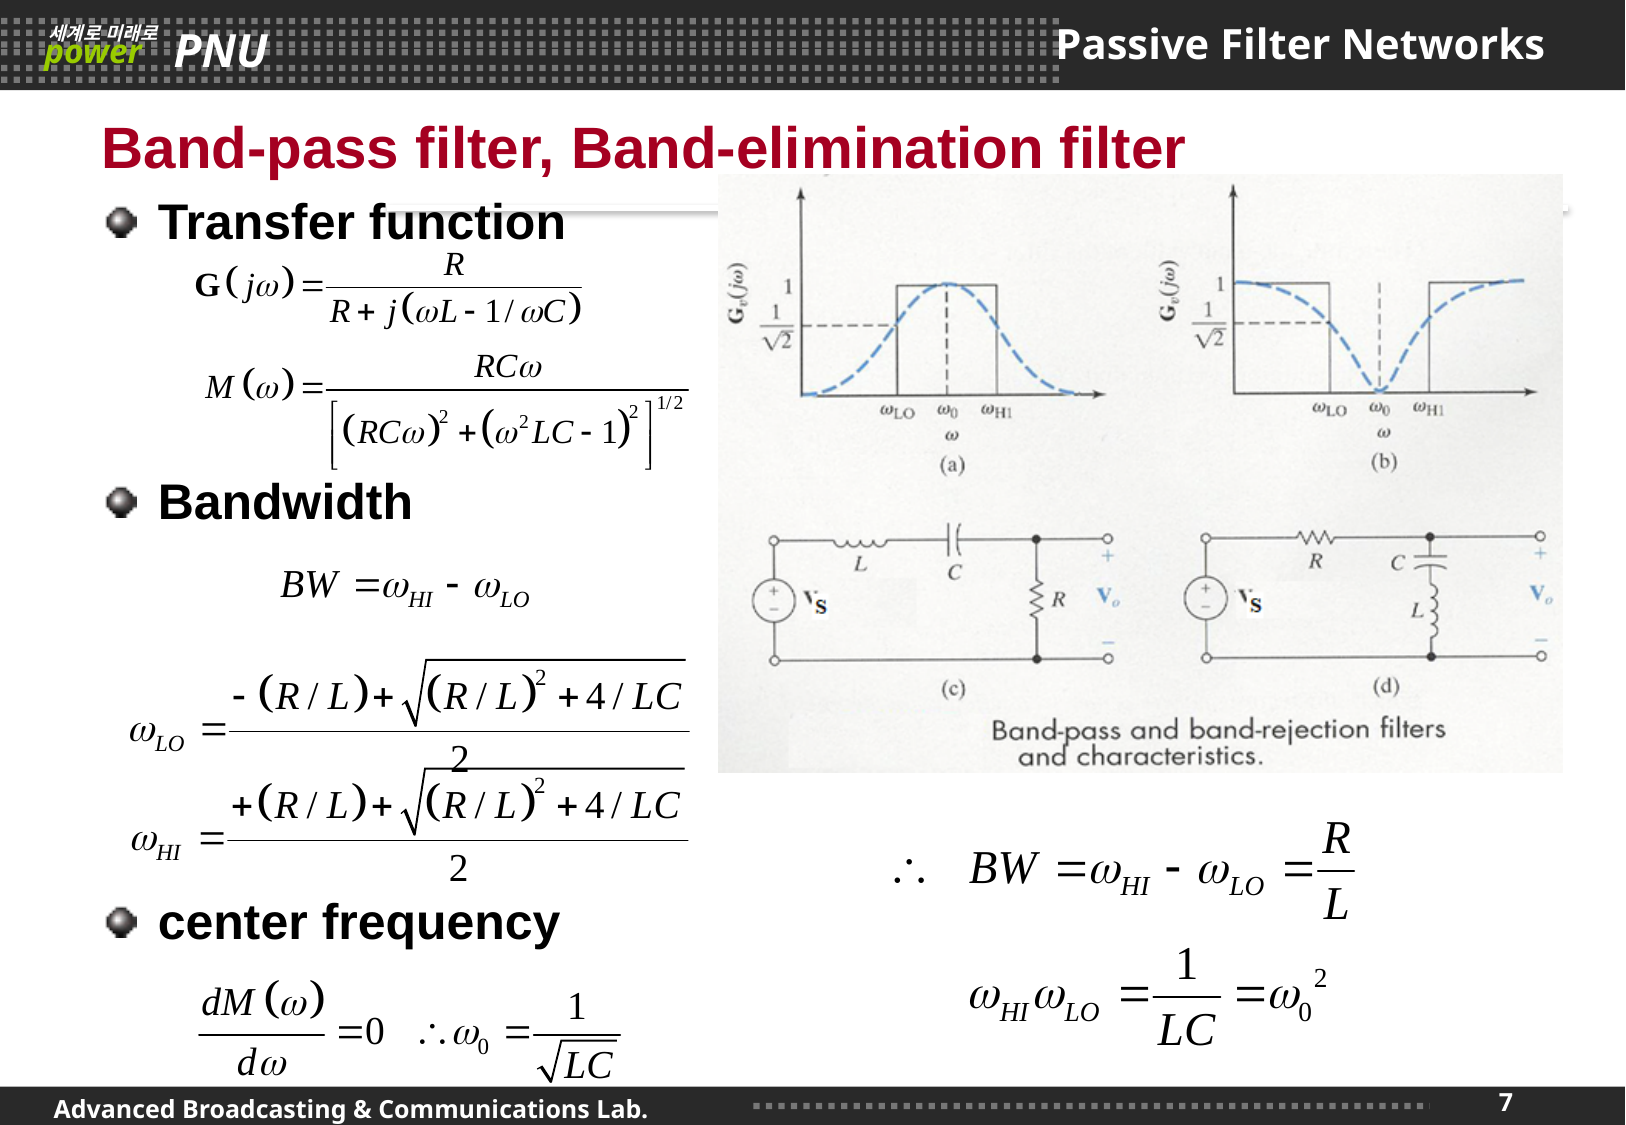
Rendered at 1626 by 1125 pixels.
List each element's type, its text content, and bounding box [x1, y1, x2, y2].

title Passive Filter Networks [0, 0, 1625, 89]
picture [718, 174, 1564, 773]
picture [101, 902, 137, 938]
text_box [889, 806, 1366, 1058]
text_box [190, 241, 696, 478]
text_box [192, 974, 630, 1092]
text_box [123, 648, 696, 782]
picture [101, 482, 137, 518]
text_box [272, 557, 537, 618]
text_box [124, 786, 698, 890]
picture [101, 202, 137, 238]
list Band-pass filter, Band-elimination filter Transfer function Bandwidth center frequency [86, 102, 1491, 1024]
